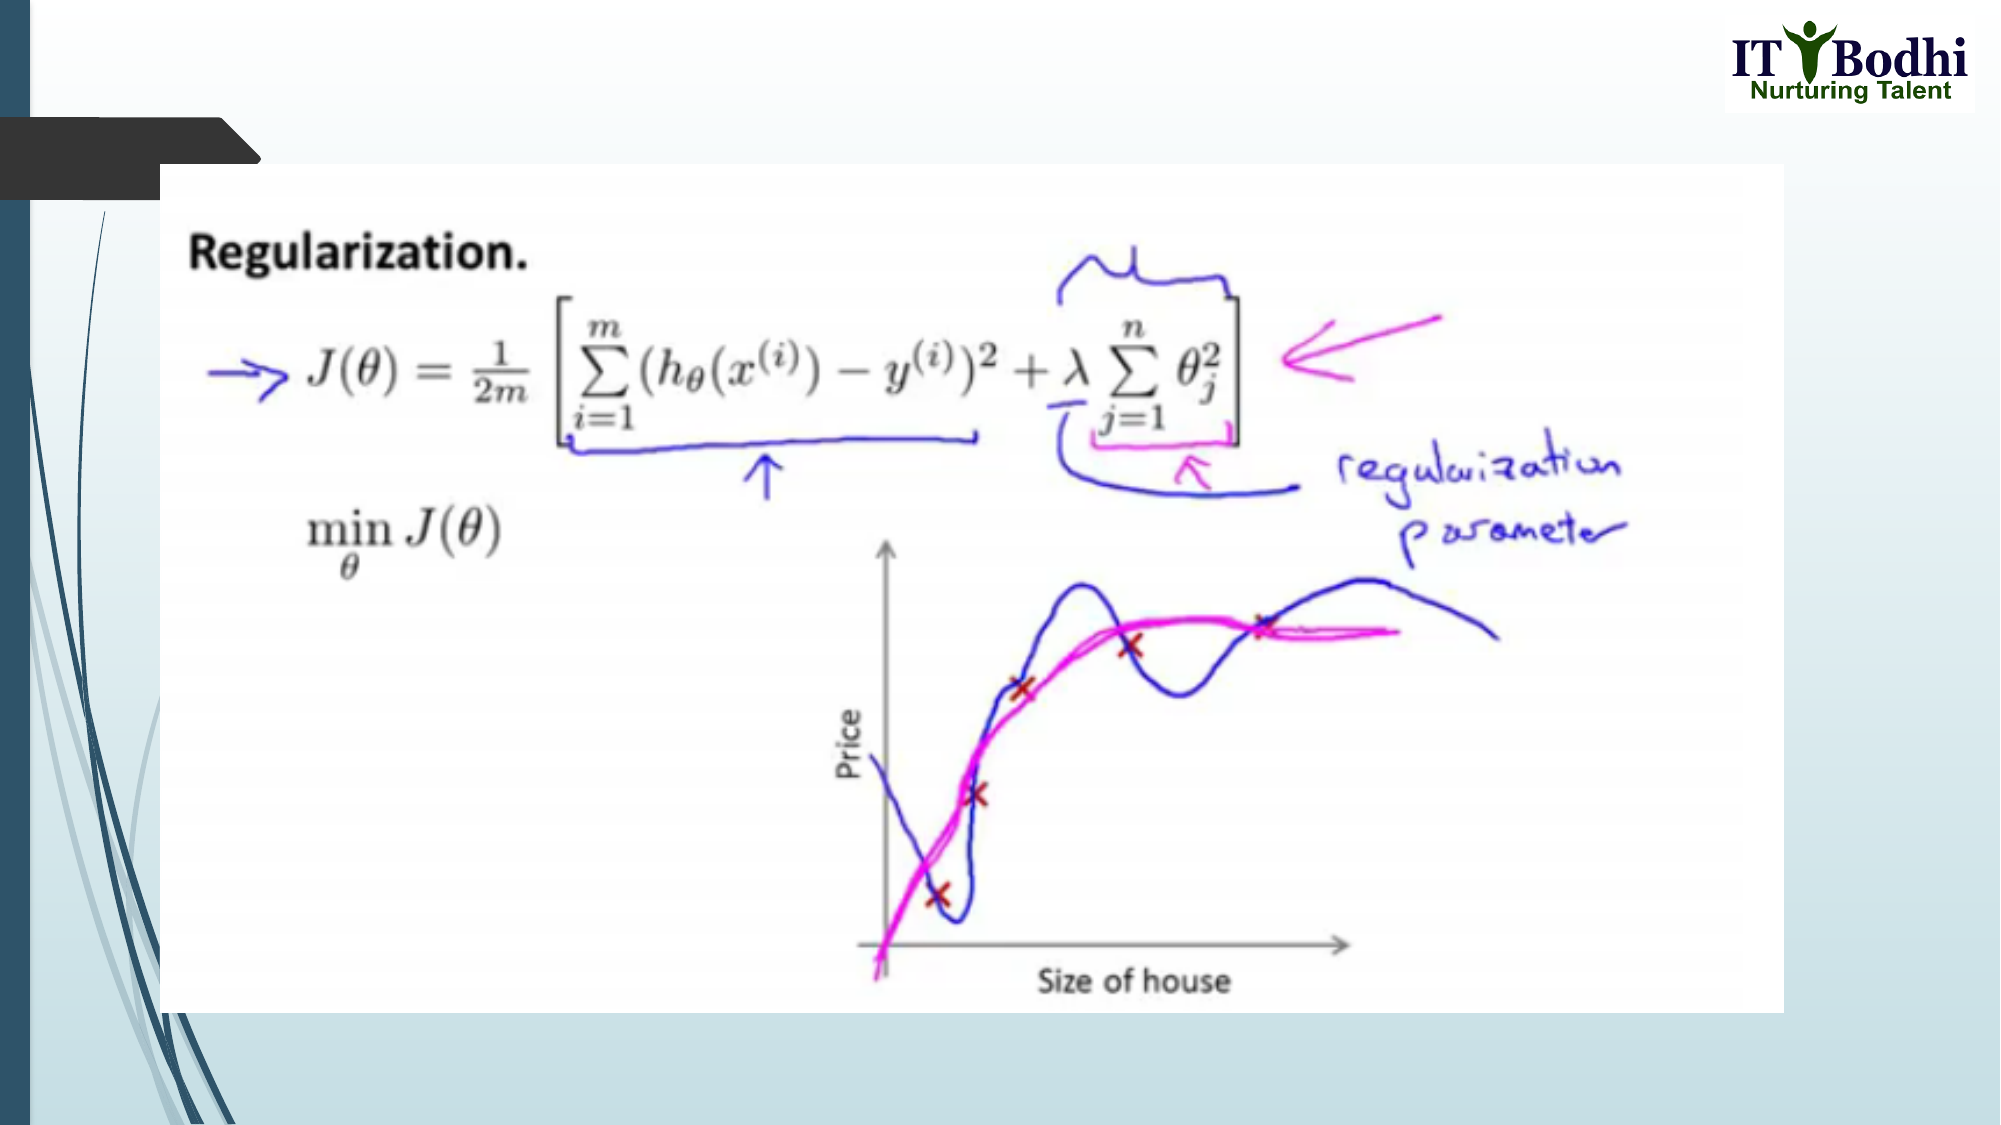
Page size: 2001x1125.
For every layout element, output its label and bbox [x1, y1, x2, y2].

picture [159, 164, 1784, 1013]
picture [1724, 15, 1976, 113]
